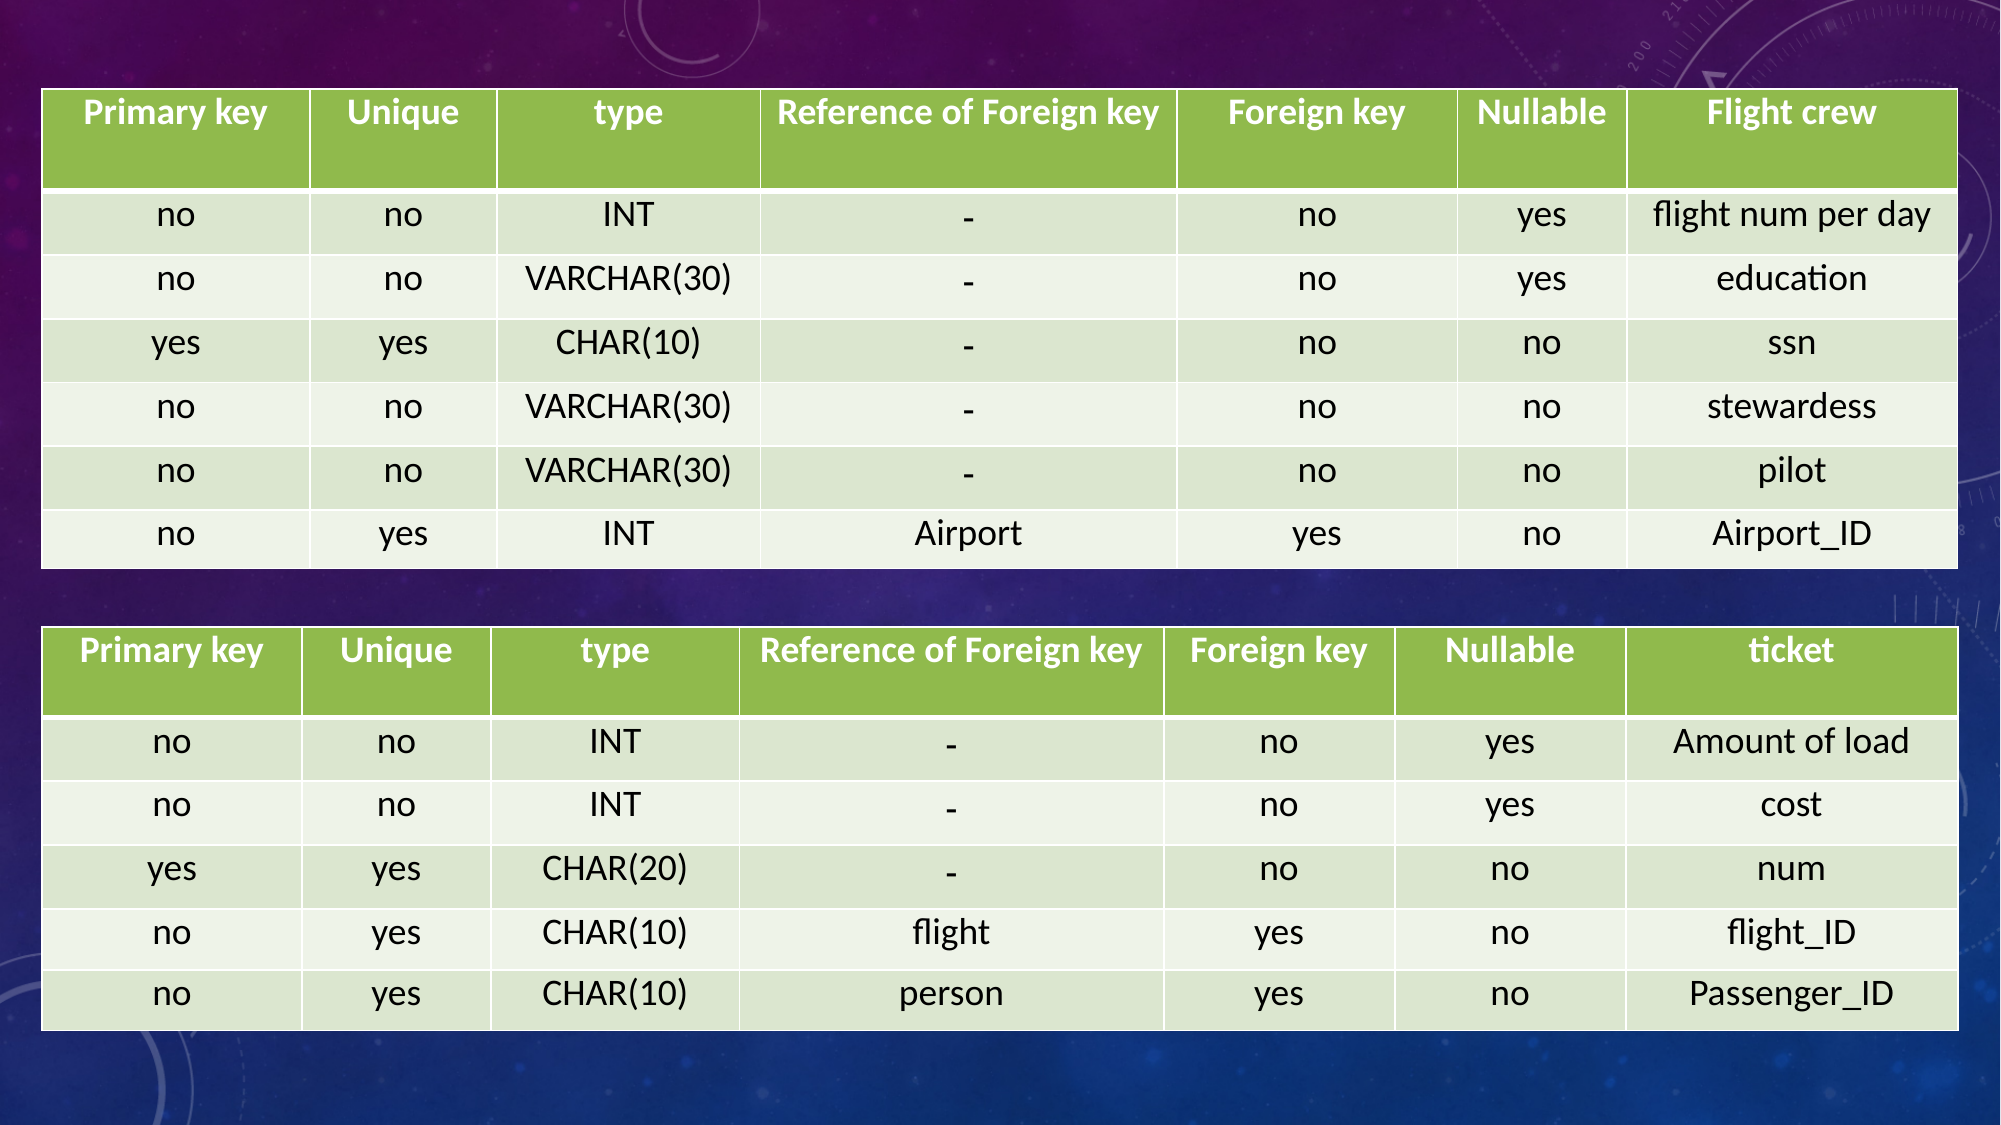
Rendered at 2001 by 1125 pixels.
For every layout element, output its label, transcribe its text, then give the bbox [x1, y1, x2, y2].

table_cell VARCHAR(30) [498, 447, 760, 509]
table_header Unique [311, 90, 496, 188]
table_cell education [1628, 256, 1957, 318]
table_cell no [1458, 447, 1626, 509]
table_cell - [761, 194, 1176, 254]
table_cell yes [1396, 782, 1625, 844]
table_cell no [303, 720, 490, 780]
table_cell no [1178, 256, 1457, 318]
table_cell CHAR(10) [492, 971, 739, 1030]
table_cell VARCHAR(30) [498, 383, 760, 445]
table_cell flight_ID [1627, 910, 1957, 969]
table_cell ssn [1628, 320, 1957, 382]
table_cell no [43, 511, 309, 568]
table_cell person [740, 971, 1163, 1030]
table_header type [492, 628, 739, 715]
table_header Flight crew [1628, 90, 1957, 188]
table_cell cost [1627, 782, 1957, 844]
table_cell no [43, 782, 301, 844]
table_cell no [43, 194, 309, 254]
table_cell CHAR(10) [498, 320, 760, 382]
table_cell yes [303, 846, 490, 908]
table_cell no [1458, 383, 1626, 445]
table_cell INT [492, 720, 739, 780]
table_cell no [1396, 971, 1625, 1030]
table_cell INT [498, 511, 760, 568]
table_cell yes [303, 971, 490, 1030]
table_cell Passenger_ID [1627, 971, 1957, 1030]
table_cell stewardess [1628, 383, 1957, 445]
table_cell yes [43, 846, 301, 908]
table_header Nullable [1458, 90, 1626, 188]
table_cell no [43, 256, 309, 318]
table_cell no [1458, 320, 1626, 382]
table_cell - [761, 256, 1176, 318]
table_header Nullable [1396, 628, 1625, 715]
table_cell yes [1458, 194, 1626, 254]
table_cell CHAR(20) [492, 846, 739, 908]
table_cell no [1178, 447, 1457, 509]
table_cell yes [43, 320, 309, 382]
table_cell no [1396, 910, 1625, 969]
table_cell no [43, 971, 301, 1030]
table_cell Airport_ID [1628, 511, 1957, 568]
table_header Primary key [43, 90, 309, 188]
table_header type [498, 90, 760, 188]
table_cell flight [740, 910, 1163, 969]
table_cell - [740, 720, 1163, 780]
table_cell no [43, 720, 301, 780]
table_header Primary key [43, 628, 301, 715]
table_cell - [761, 320, 1176, 382]
table_cell - [761, 447, 1176, 509]
table_cell no [1178, 383, 1457, 445]
table_header Reference of Foreign key [761, 90, 1176, 188]
table_cell - [740, 846, 1163, 908]
table_cell no [303, 782, 490, 844]
table_cell INT [492, 782, 739, 844]
table_cell no [1178, 194, 1457, 254]
table_cell no [1396, 846, 1625, 908]
table_cell CHAR(10) [492, 910, 739, 969]
table_cell no [43, 383, 309, 445]
table_cell Amount of load [1627, 720, 1957, 780]
table_cell - [761, 383, 1176, 445]
table_cell no [1165, 720, 1394, 780]
picture [0, 0, 2001, 1125]
table_header Foreign key [1178, 90, 1457, 188]
table_cell - [740, 782, 1163, 844]
table_cell no [1458, 511, 1626, 568]
table_cell no [311, 194, 496, 254]
table_header Reference of Foreign key [740, 628, 1163, 715]
table_cell pilot [1628, 447, 1957, 509]
table_cell yes [311, 511, 496, 568]
table_cell num [1627, 846, 1957, 908]
table_cell no [311, 383, 496, 445]
table_cell no [311, 447, 496, 509]
table_cell flight num per day [1628, 194, 1957, 254]
table_cell no [43, 447, 309, 509]
table_cell yes [311, 320, 496, 382]
table_header Foreign key [1165, 628, 1394, 715]
table_cell no [43, 910, 301, 969]
table_cell yes [1165, 971, 1394, 1030]
table_cell no [1165, 782, 1394, 844]
table_cell Airport [761, 511, 1176, 568]
table_header ticket [1627, 628, 1957, 715]
table_cell VARCHAR(30) [498, 256, 760, 318]
table_cell yes [1165, 910, 1394, 969]
table_cell INT [498, 194, 760, 254]
table_cell no [1165, 846, 1394, 908]
table_cell yes [1396, 720, 1625, 780]
table_cell yes [1178, 511, 1457, 568]
table_cell no [311, 256, 496, 318]
table_header Unique [303, 628, 490, 715]
table_cell yes [303, 910, 490, 969]
table_cell no [1178, 320, 1457, 382]
table_cell yes [1458, 256, 1626, 318]
